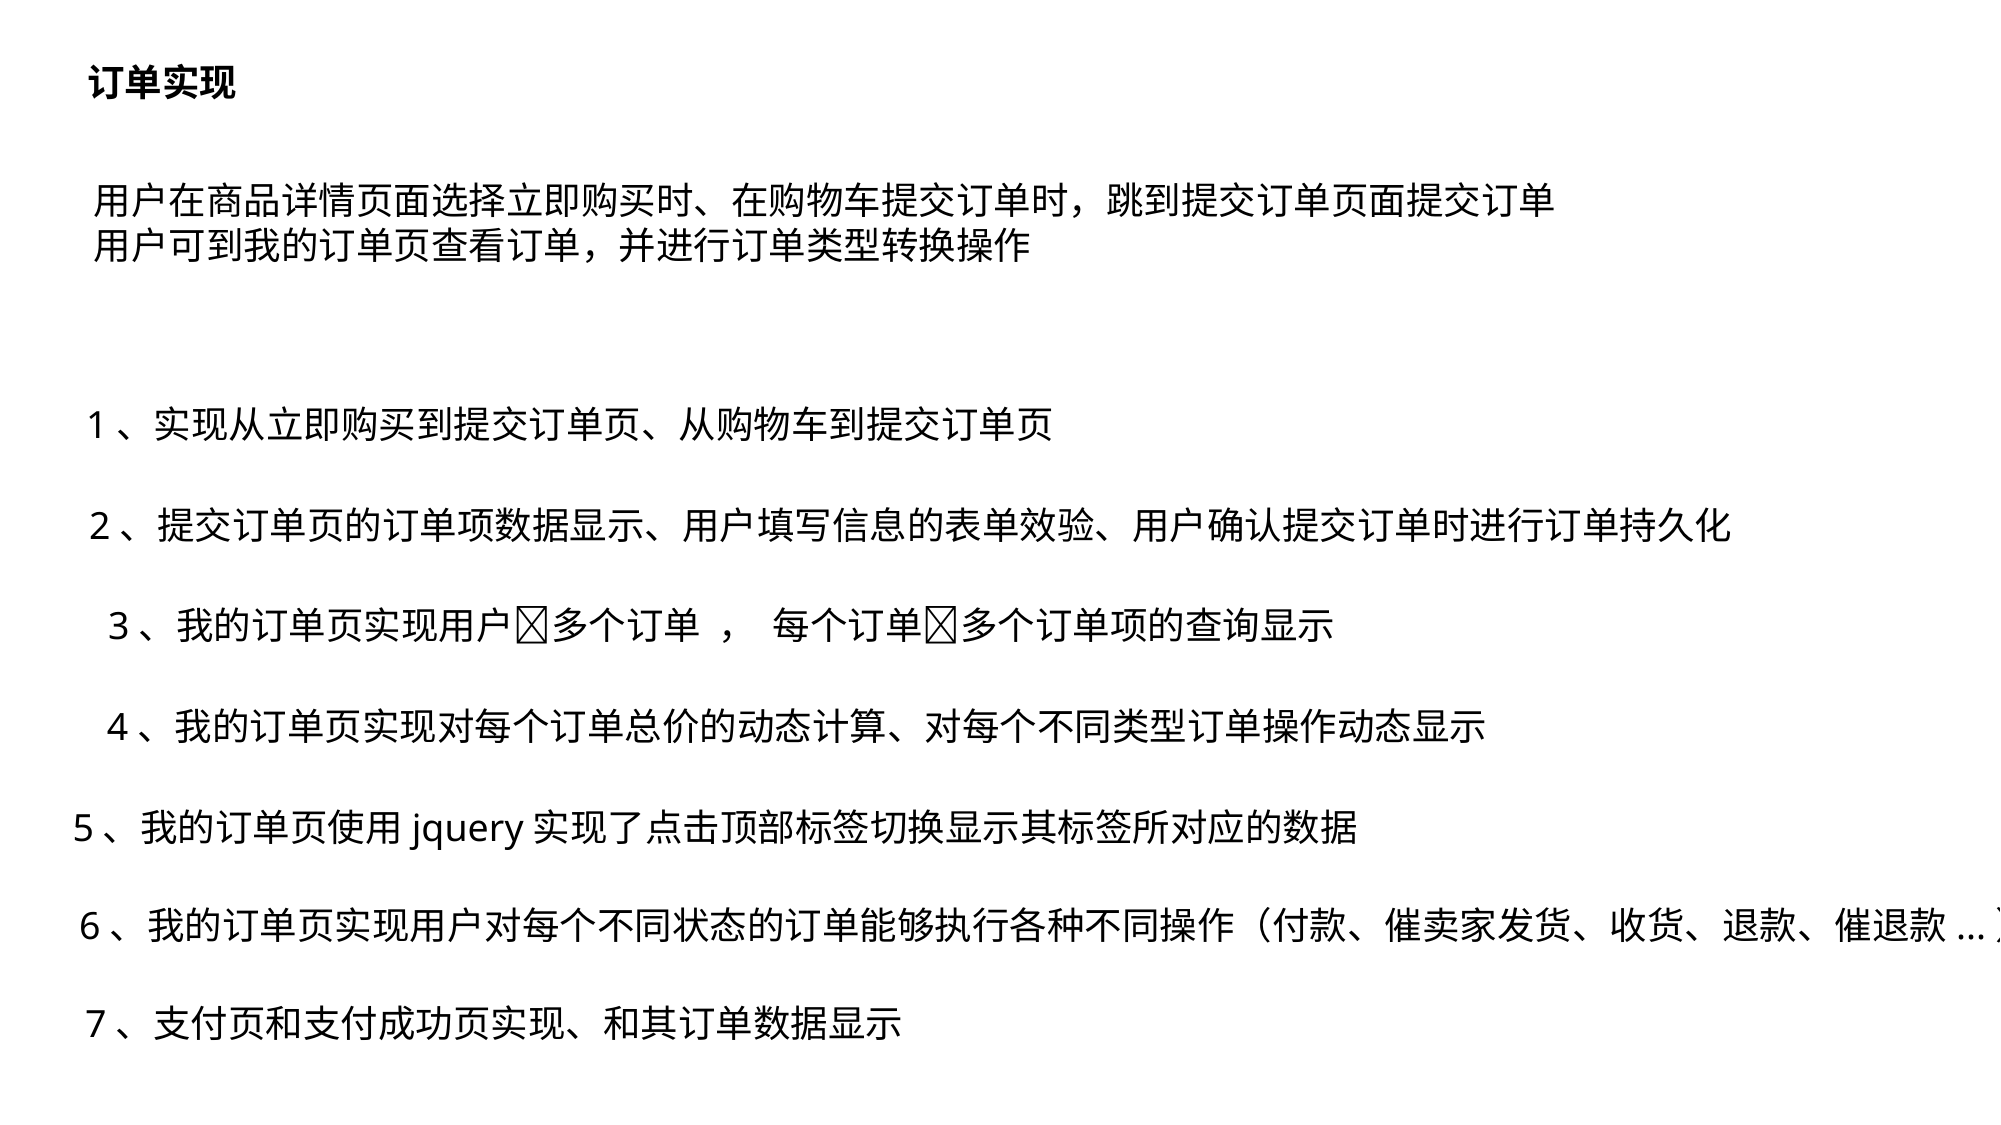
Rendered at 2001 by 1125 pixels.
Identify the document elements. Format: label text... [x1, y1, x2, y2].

text_box 订单实现 [72, 51, 253, 111]
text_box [71, 393, 2000, 1053]
text_box 用户在商品详情页面选择立即购买时、在购物车提交订单时，跳到提交订单页面提交订单 用户可到我的订单页查看订单，并进行订单类型转换操作 [78, 169, 1572, 275]
